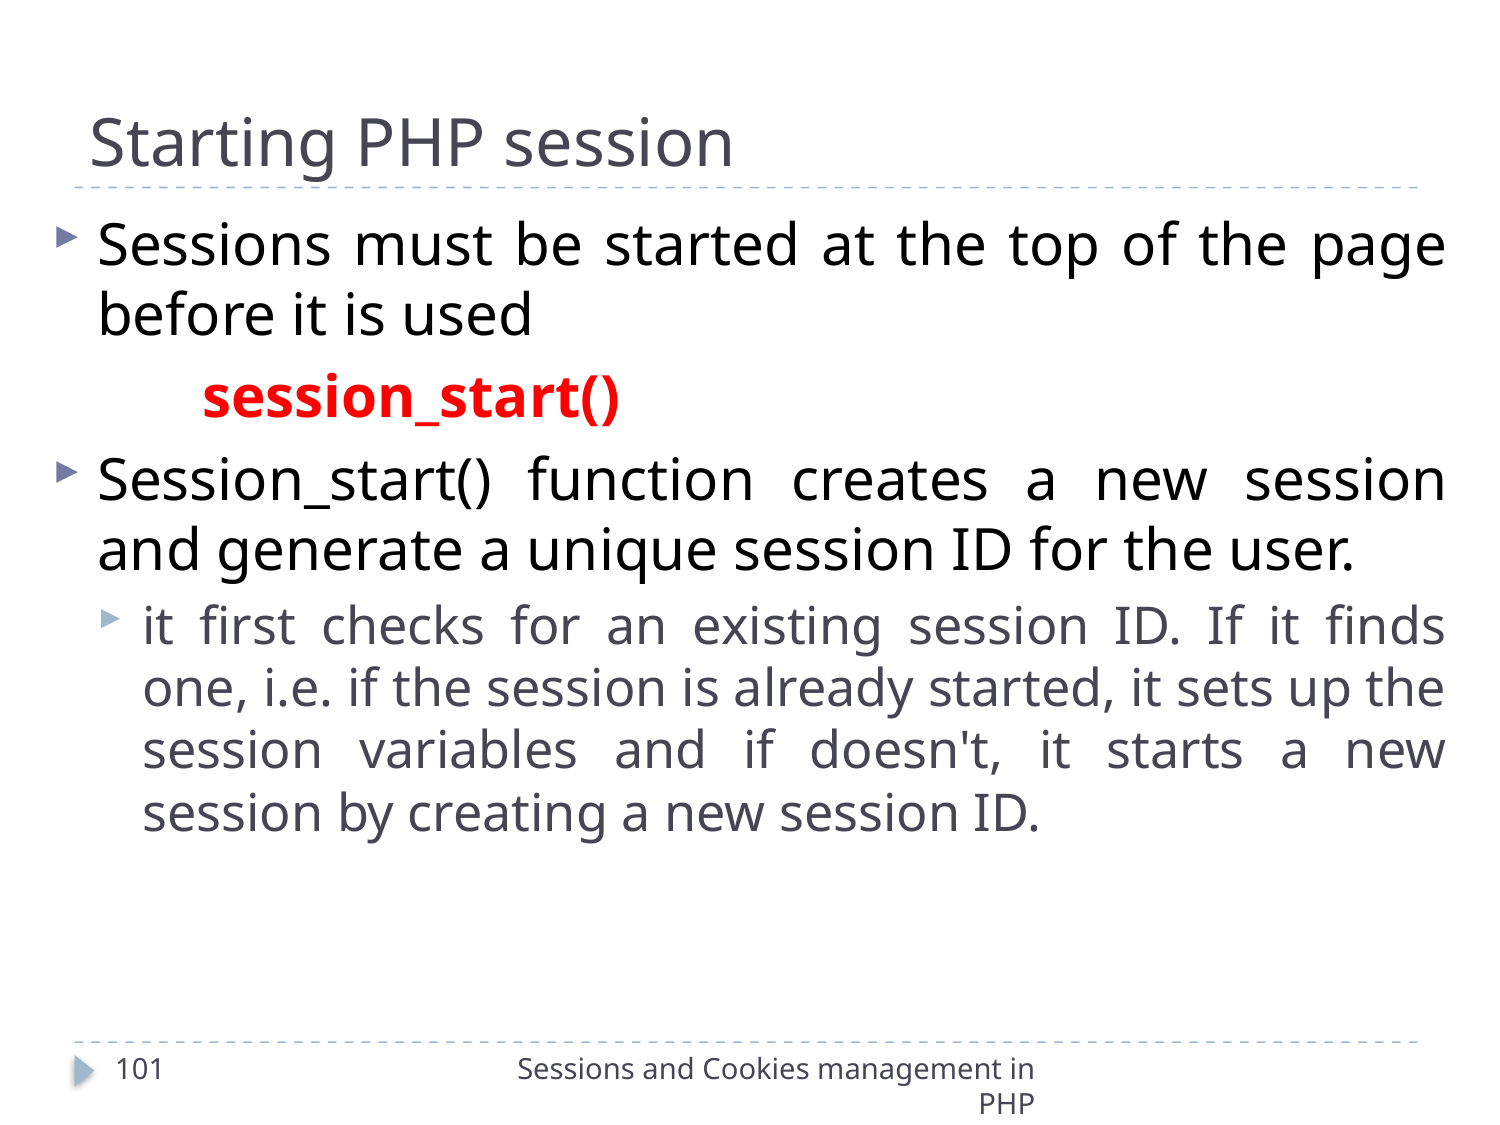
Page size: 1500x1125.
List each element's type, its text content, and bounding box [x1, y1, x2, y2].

text_box Sessions must be started at the top of the page before it is used session_start() Session_start() function creates a new session and generate a unique session ID for the user. it first checks for an existing session ID. If it finds one, i.e. if the session is already started, it sets up the session variables and if doesn't, it starts a new session by creating a new session ID. [37, 200, 1463, 1025]
text_box Starting PHP session [75, 24, 1425, 188]
text_box Sessions and Cookies management in PHP [475, 1042, 1051, 1103]
text_box 101 [100, 1042, 426, 1103]
